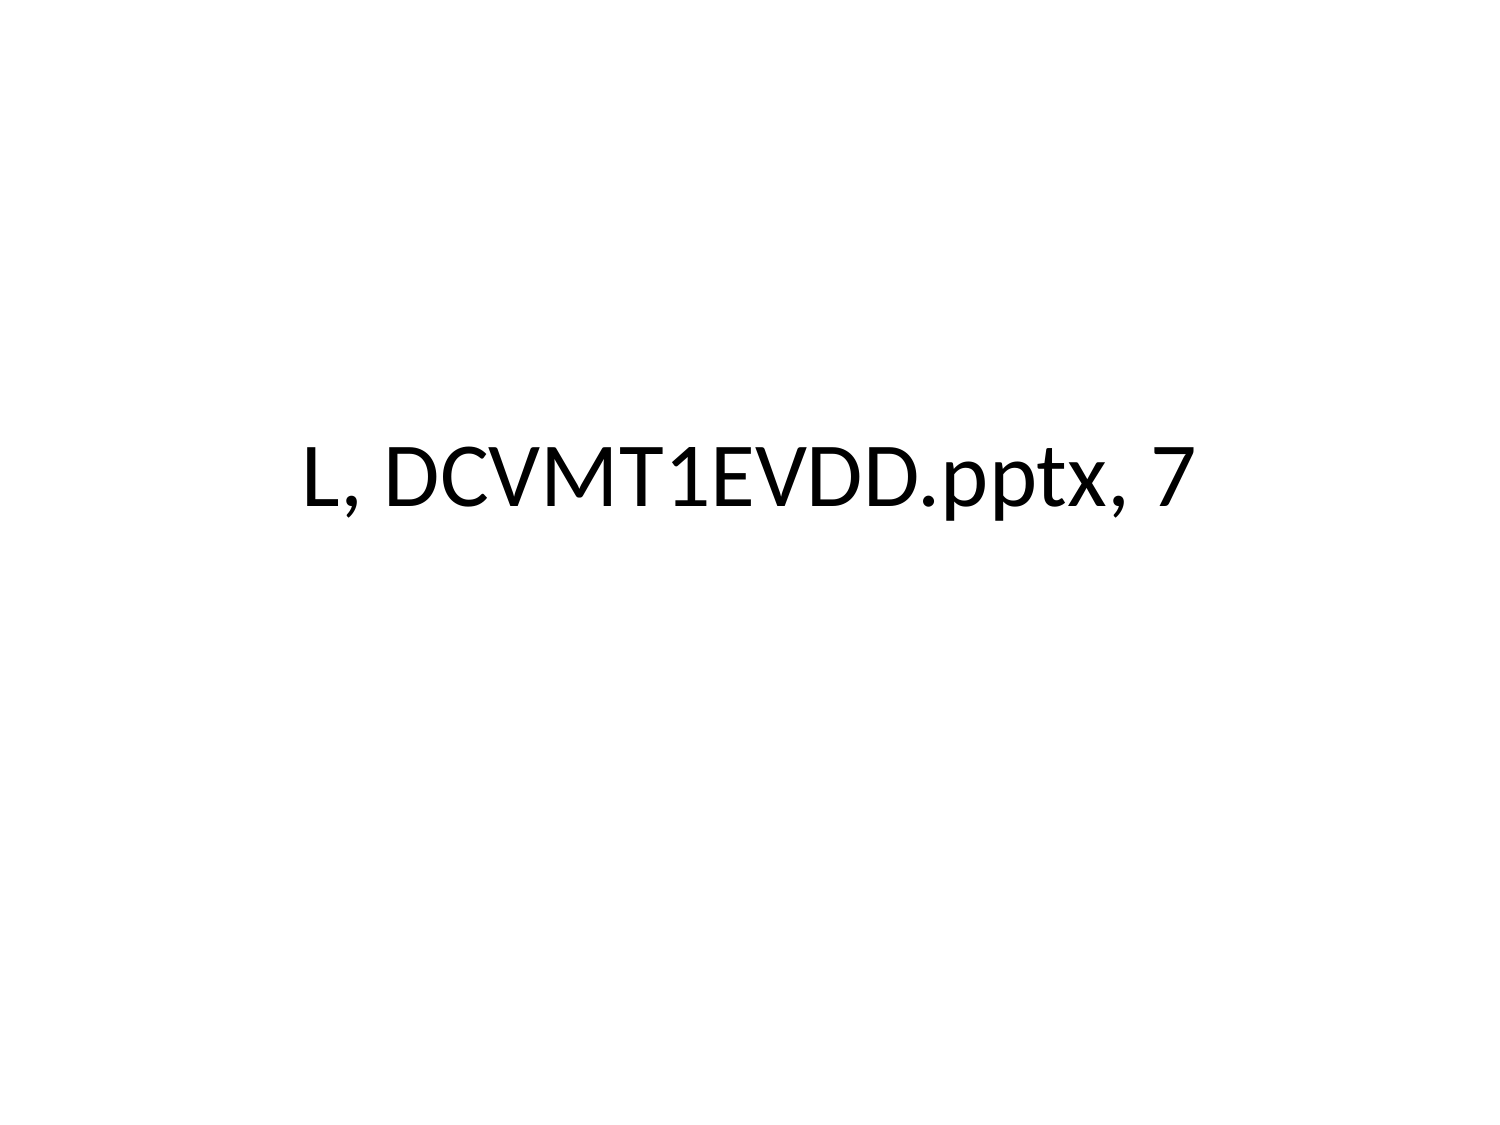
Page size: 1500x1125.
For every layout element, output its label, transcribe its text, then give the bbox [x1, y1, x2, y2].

title L, DCVMT1EVDD.pptx, 7 [112, 349, 1388, 591]
